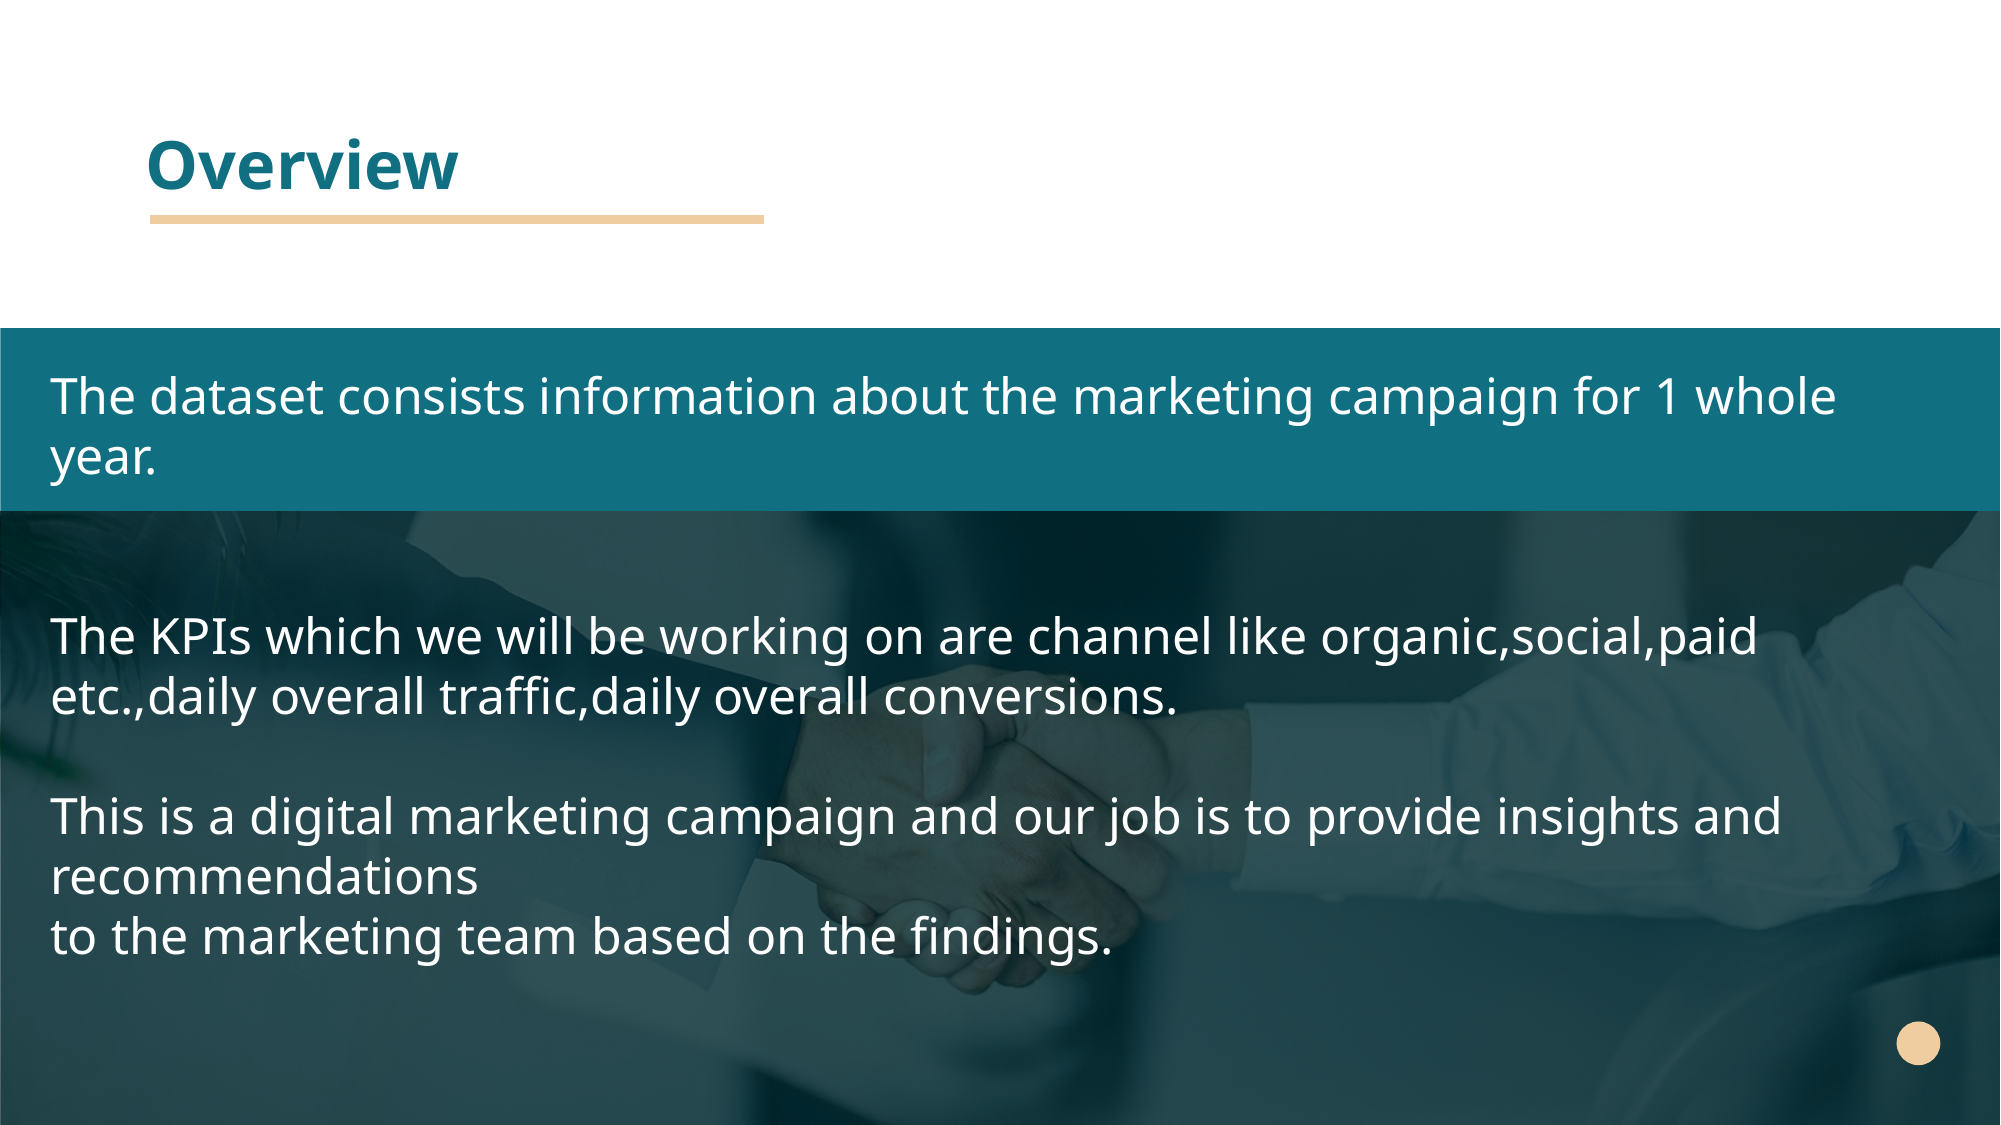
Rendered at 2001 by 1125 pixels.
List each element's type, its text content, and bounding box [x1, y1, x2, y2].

picture [0, 511, 2000, 1125]
title Overview [130, 59, 1856, 277]
text_box The dataset consists information about the marketing campaign for 1 whole year. The KPIs which we will be working on are channel like organic,social,paid etc.,daily overall traffic,daily overall conversions. This is a digital marketing campaign and our job is to provide insights and recommendations to the marketing team based on the findings. [35, 356, 1965, 511]
